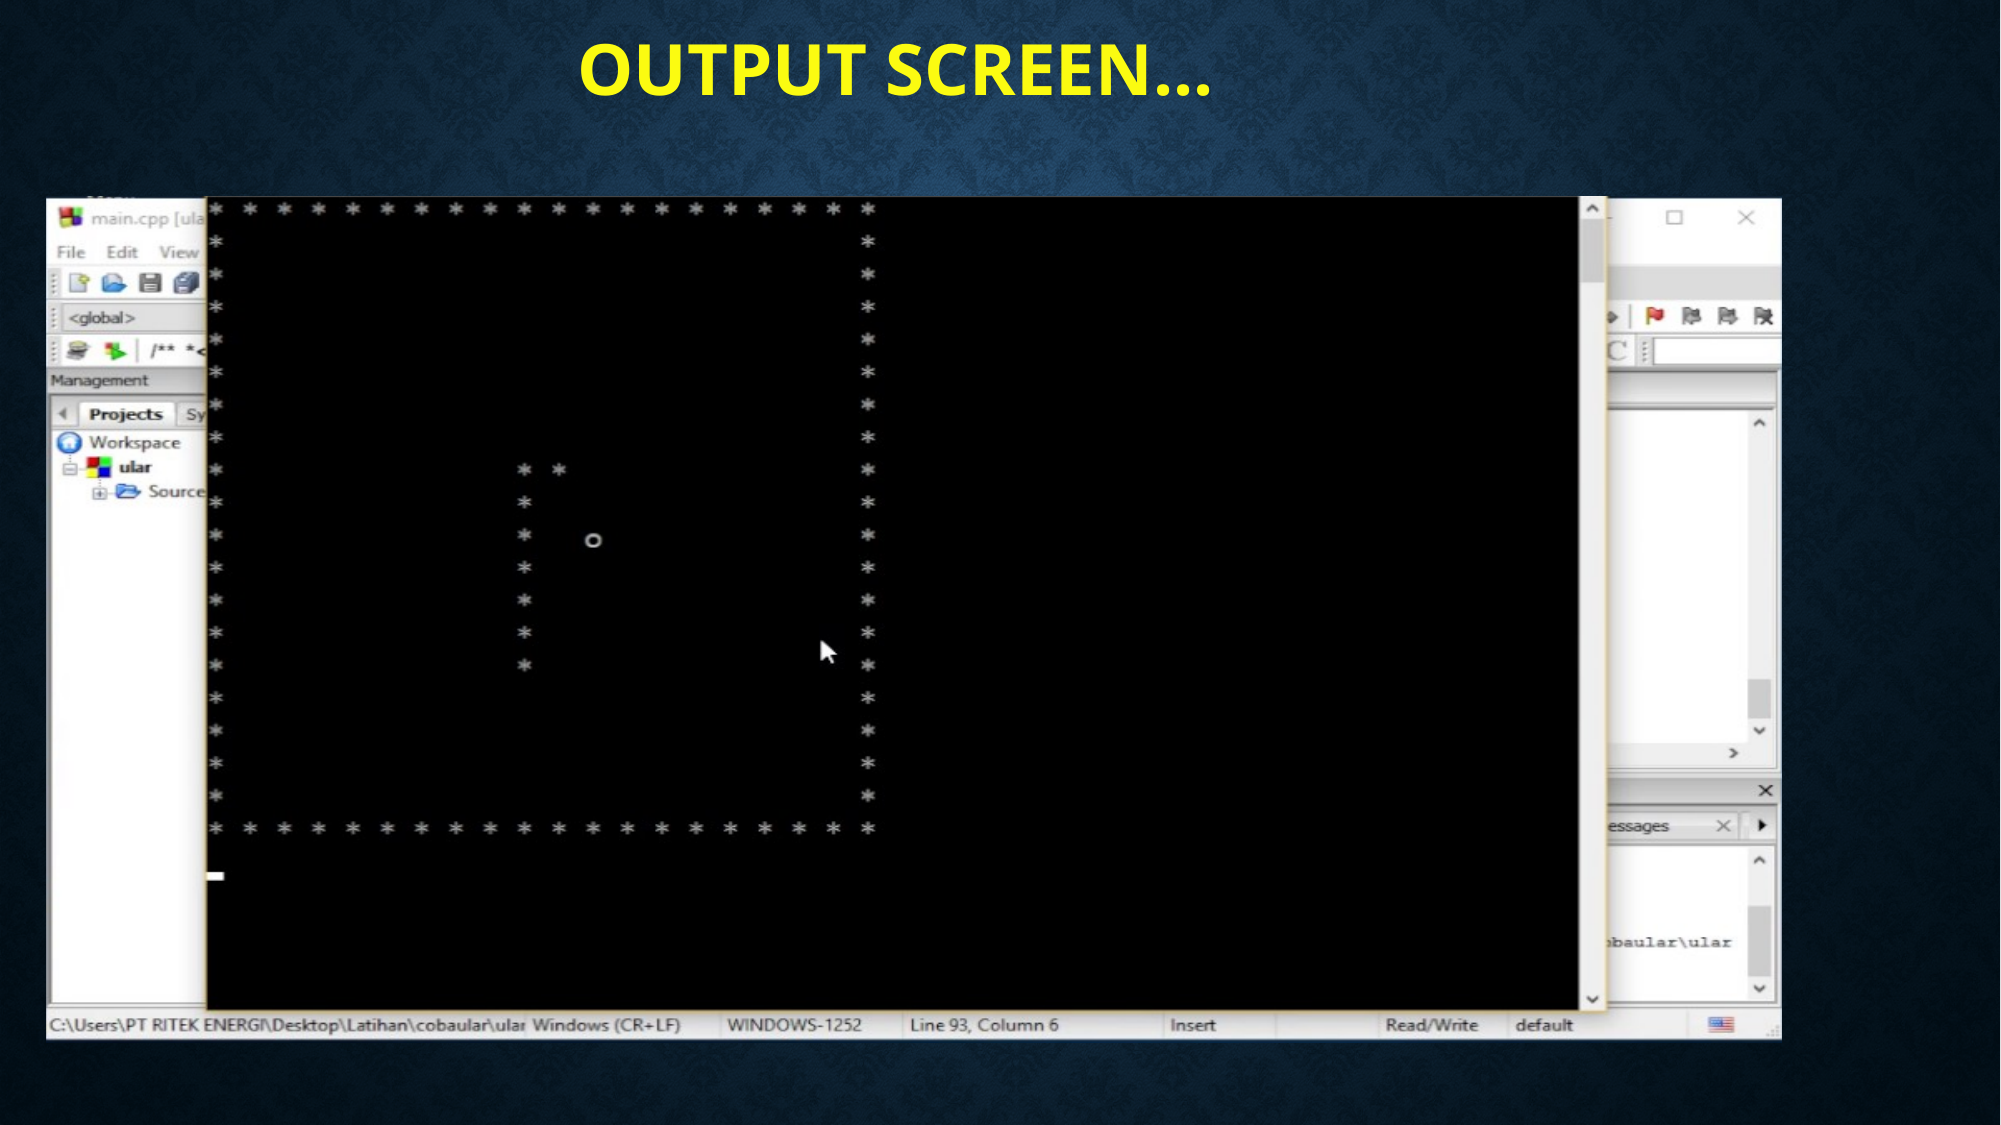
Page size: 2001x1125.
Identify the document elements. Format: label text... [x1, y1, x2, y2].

title Output Screen... [113, 12, 1679, 132]
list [45, 195, 1783, 1044]
